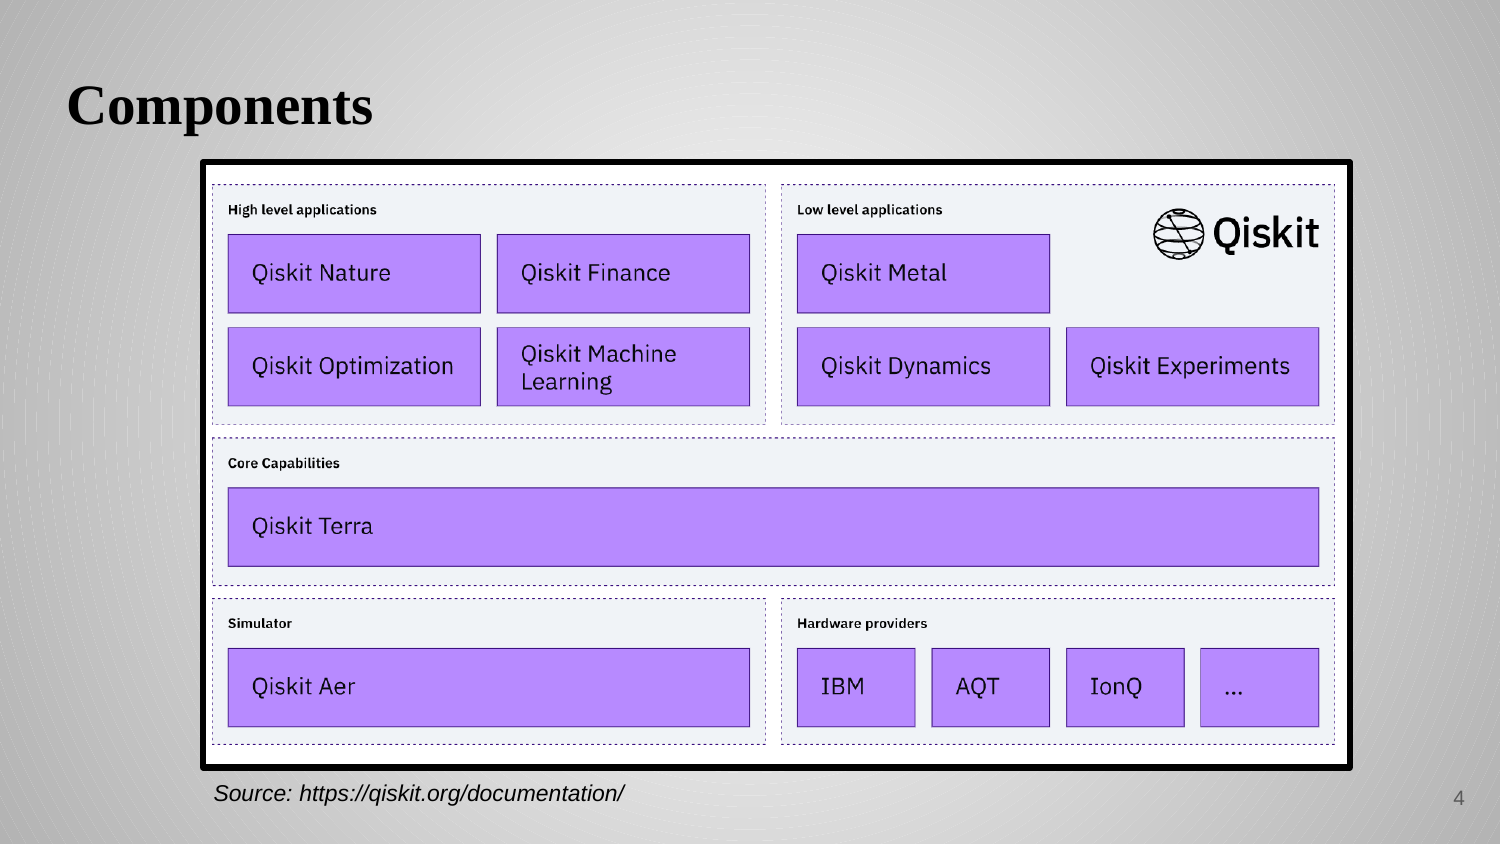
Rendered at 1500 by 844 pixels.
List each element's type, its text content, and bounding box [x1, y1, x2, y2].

title Components [51, 58, 1449, 153]
slide_number ‹#› [1389, 764, 1480, 830]
text_box Source: https://qiskit.org/documentation/ [198, 764, 899, 820]
picture [205, 165, 1347, 765]
